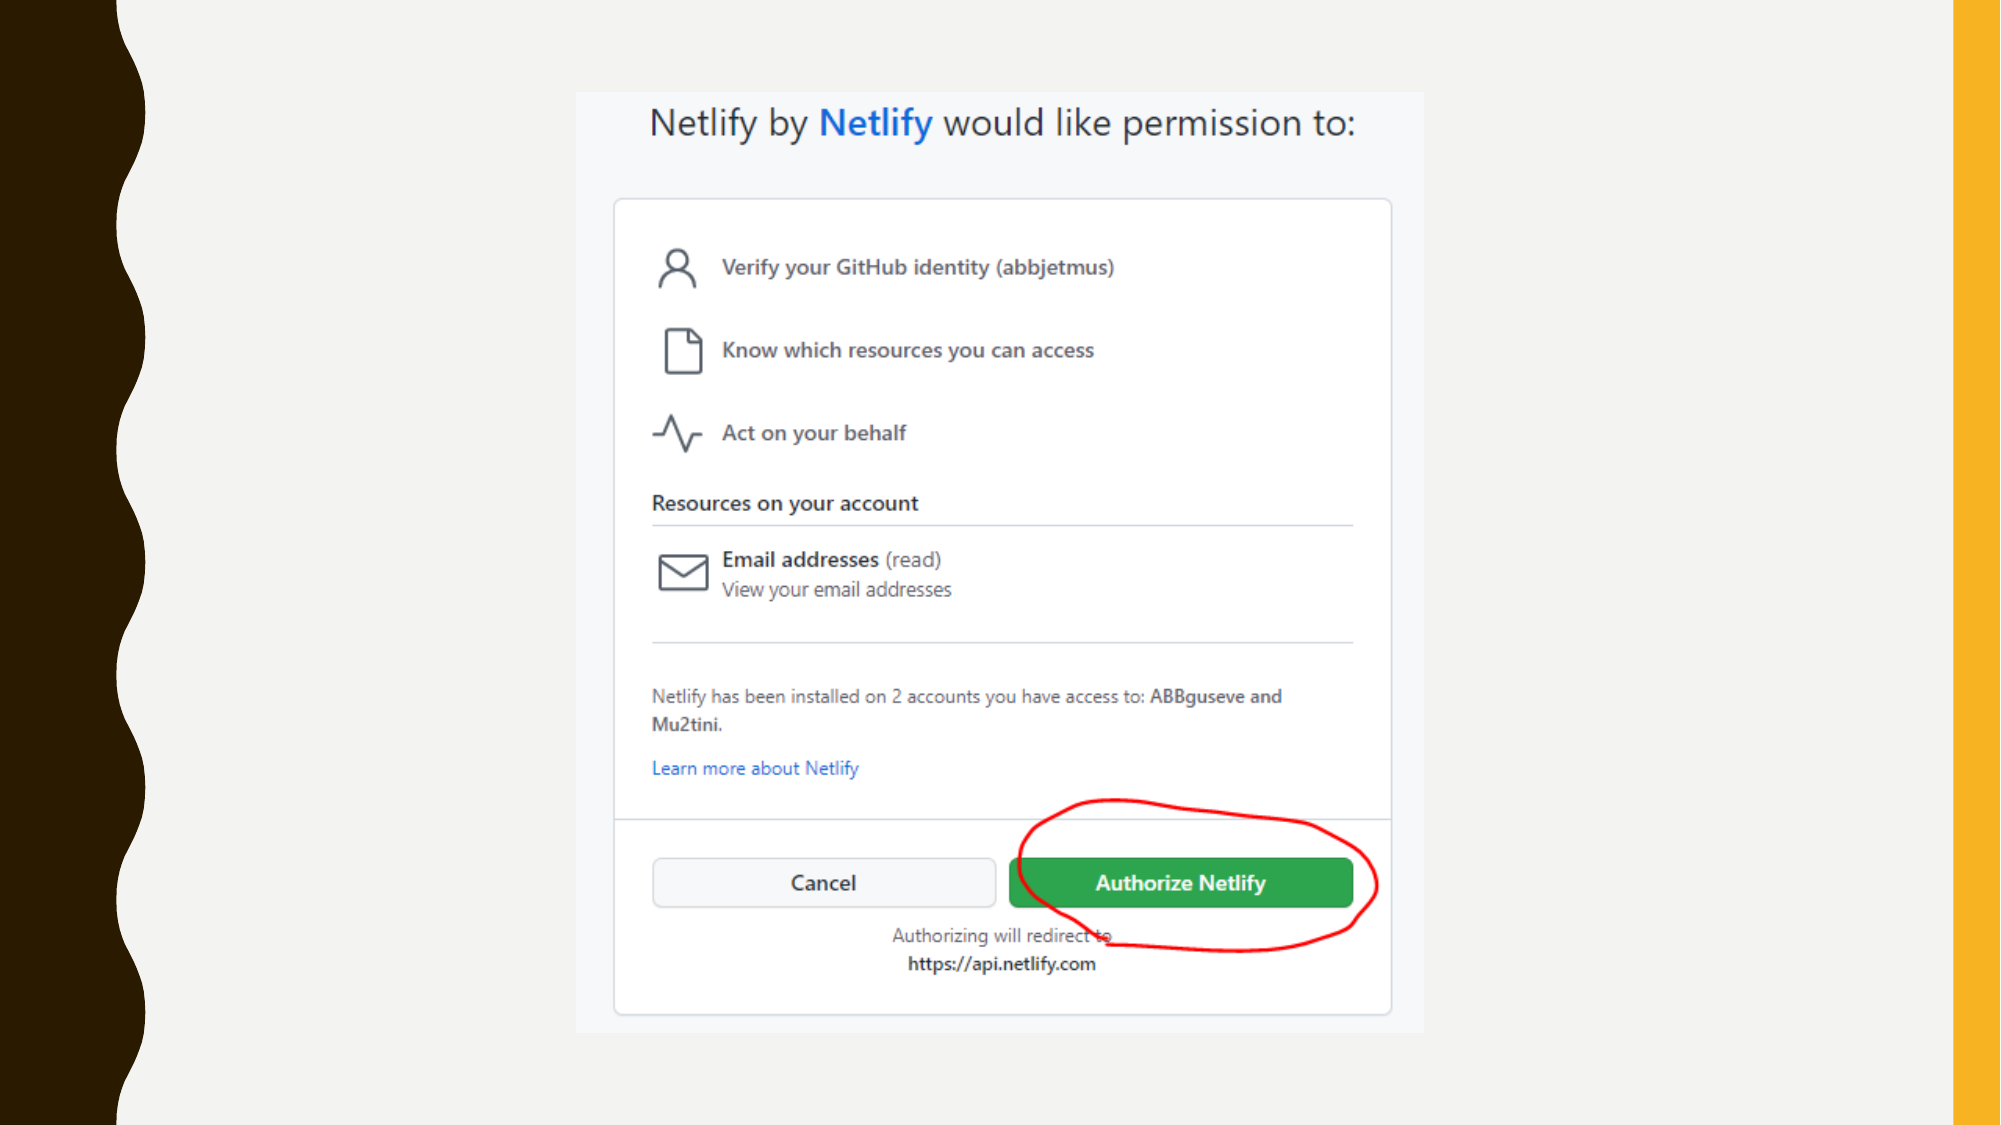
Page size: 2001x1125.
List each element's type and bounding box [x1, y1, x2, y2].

picture [576, 92, 1424, 1033]
